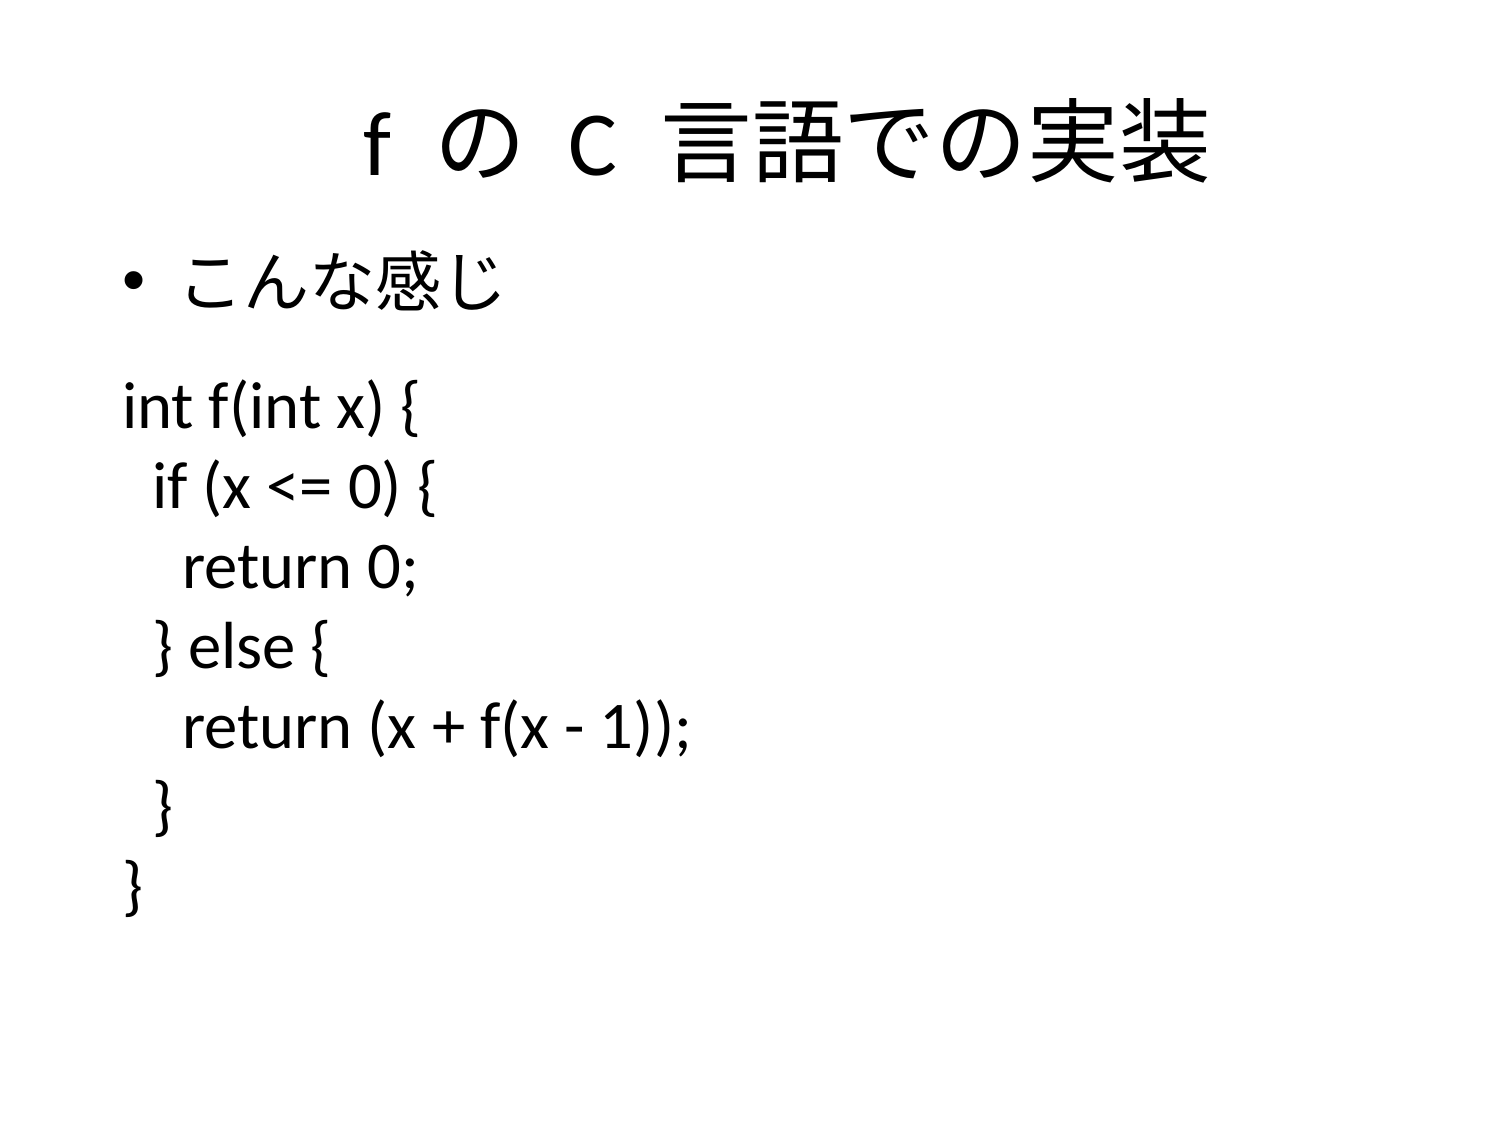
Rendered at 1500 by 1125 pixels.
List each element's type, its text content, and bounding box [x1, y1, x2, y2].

text_box こんな感じ [107, 232, 1425, 328]
text_box int f(int x) { if (x <= 0) { return 0; } else { return (x + f(x - 1)); } } [107, 353, 1425, 1039]
title f の C 言語での実装 [75, 45, 1500, 233]
